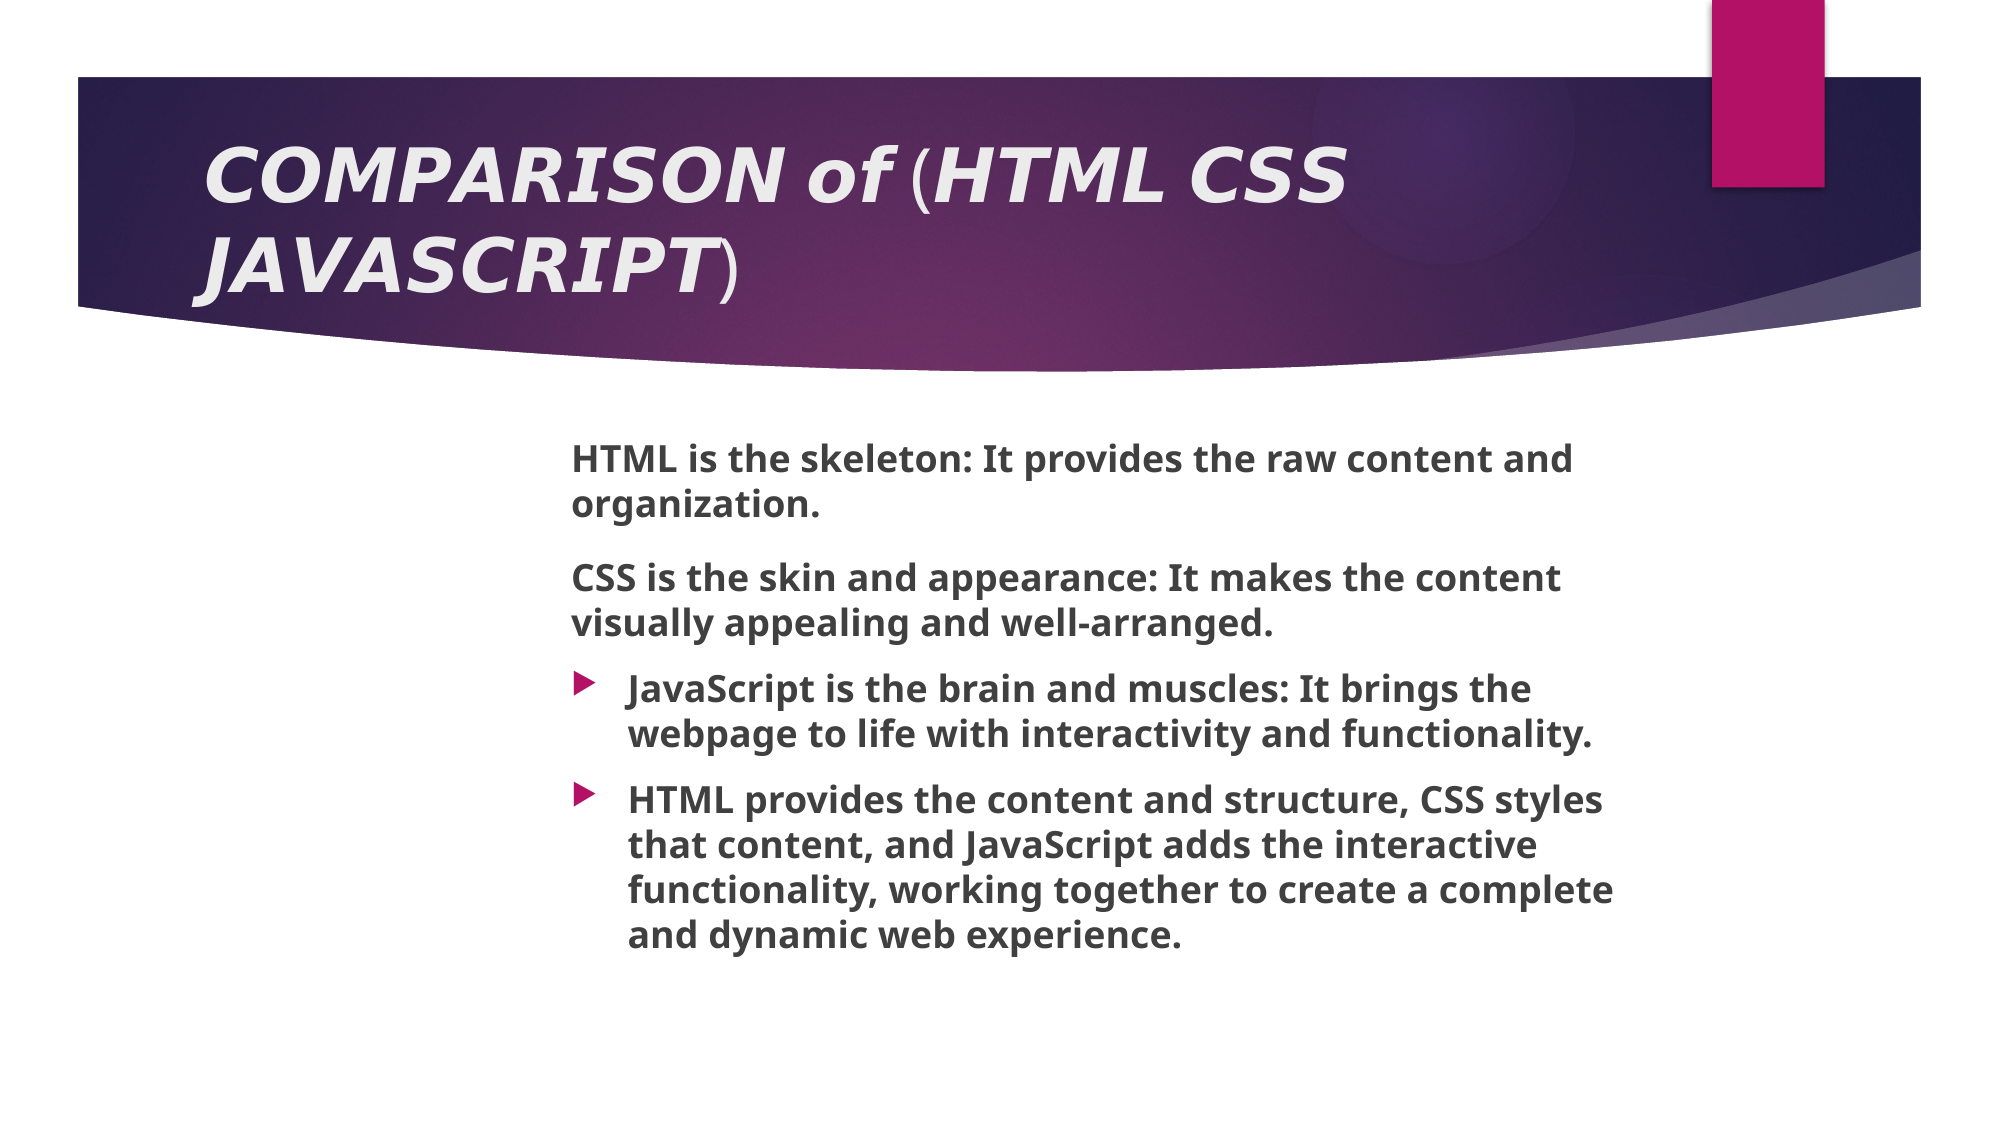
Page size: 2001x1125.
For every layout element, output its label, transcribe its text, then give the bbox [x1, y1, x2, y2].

list HTML is the skeleton: It provides the raw content and organization. CSS is the skin and appearance: It makes the content visually appealing and well-arranged. JavaScript is the brain and muscles: It brings the webpage to life with interactivity and functionality. HTML provides the content and structure, CSS styles that content, and JavaScript adds the interactive functionality, working together to create a complete and dynamic web experience. [556, 427, 1638, 988]
title 𝘾𝙊𝙈𝙋𝘼𝙍𝙄𝙎𝙊𝙉 𝙤𝙛 (𝙃𝙏𝙈𝙇 𝘾𝙎𝙎 𝙅𝘼𝙑𝘼𝙎𝘾𝙍𝙄𝙋𝙏) [189, 159, 1627, 276]
